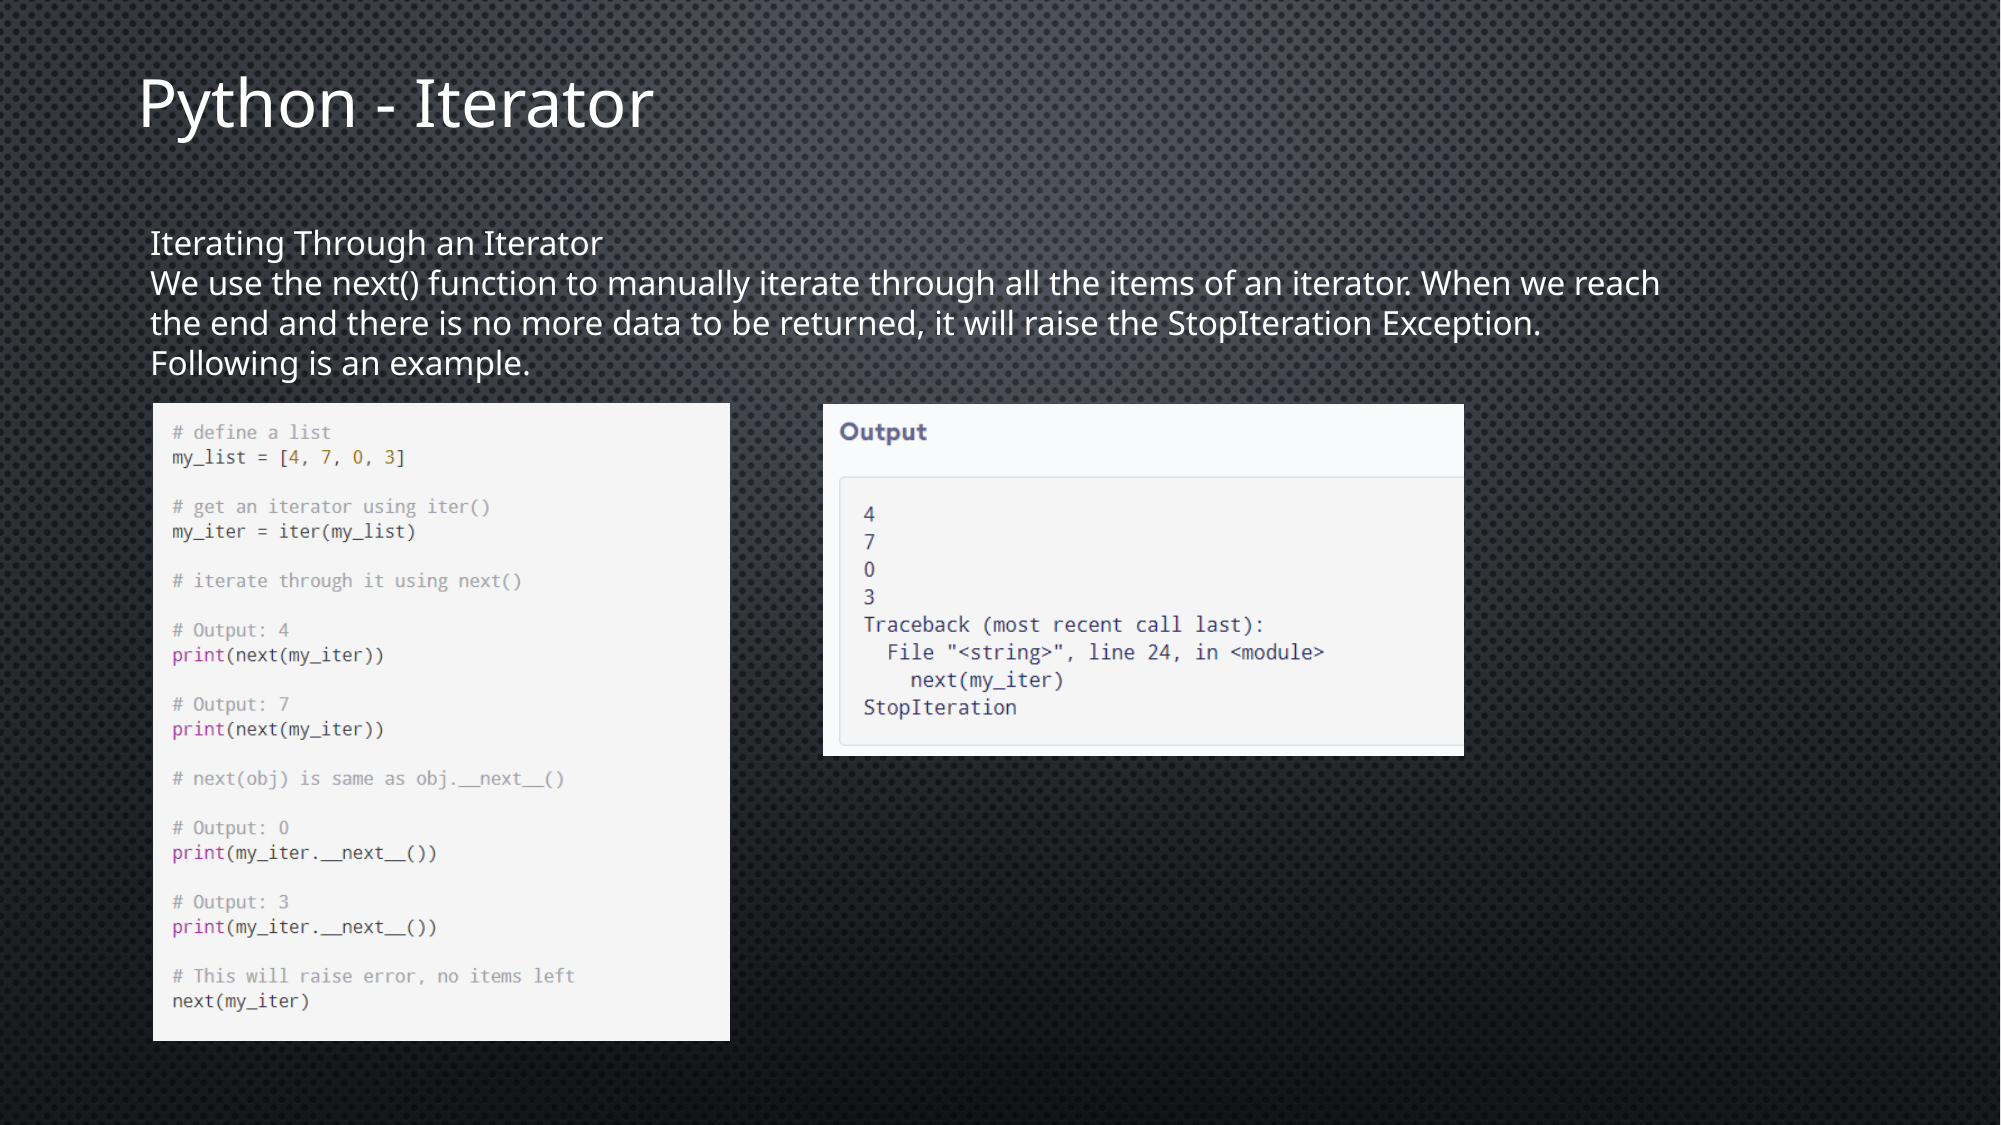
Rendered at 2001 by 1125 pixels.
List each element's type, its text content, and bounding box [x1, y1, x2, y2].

text_box Python - Iterator [135, 58, 1811, 141]
picture [152, 403, 731, 1042]
text_box [474, 99, 1880, 138]
picture [823, 404, 1464, 757]
text_box Iterating Through an Iterator We use the next() function to manually iterate through all the items of an iterator. When we reach the end and there is no more data to be returned, it will raise the StopIteration Exception. Following is an example. [135, 214, 1705, 390]
